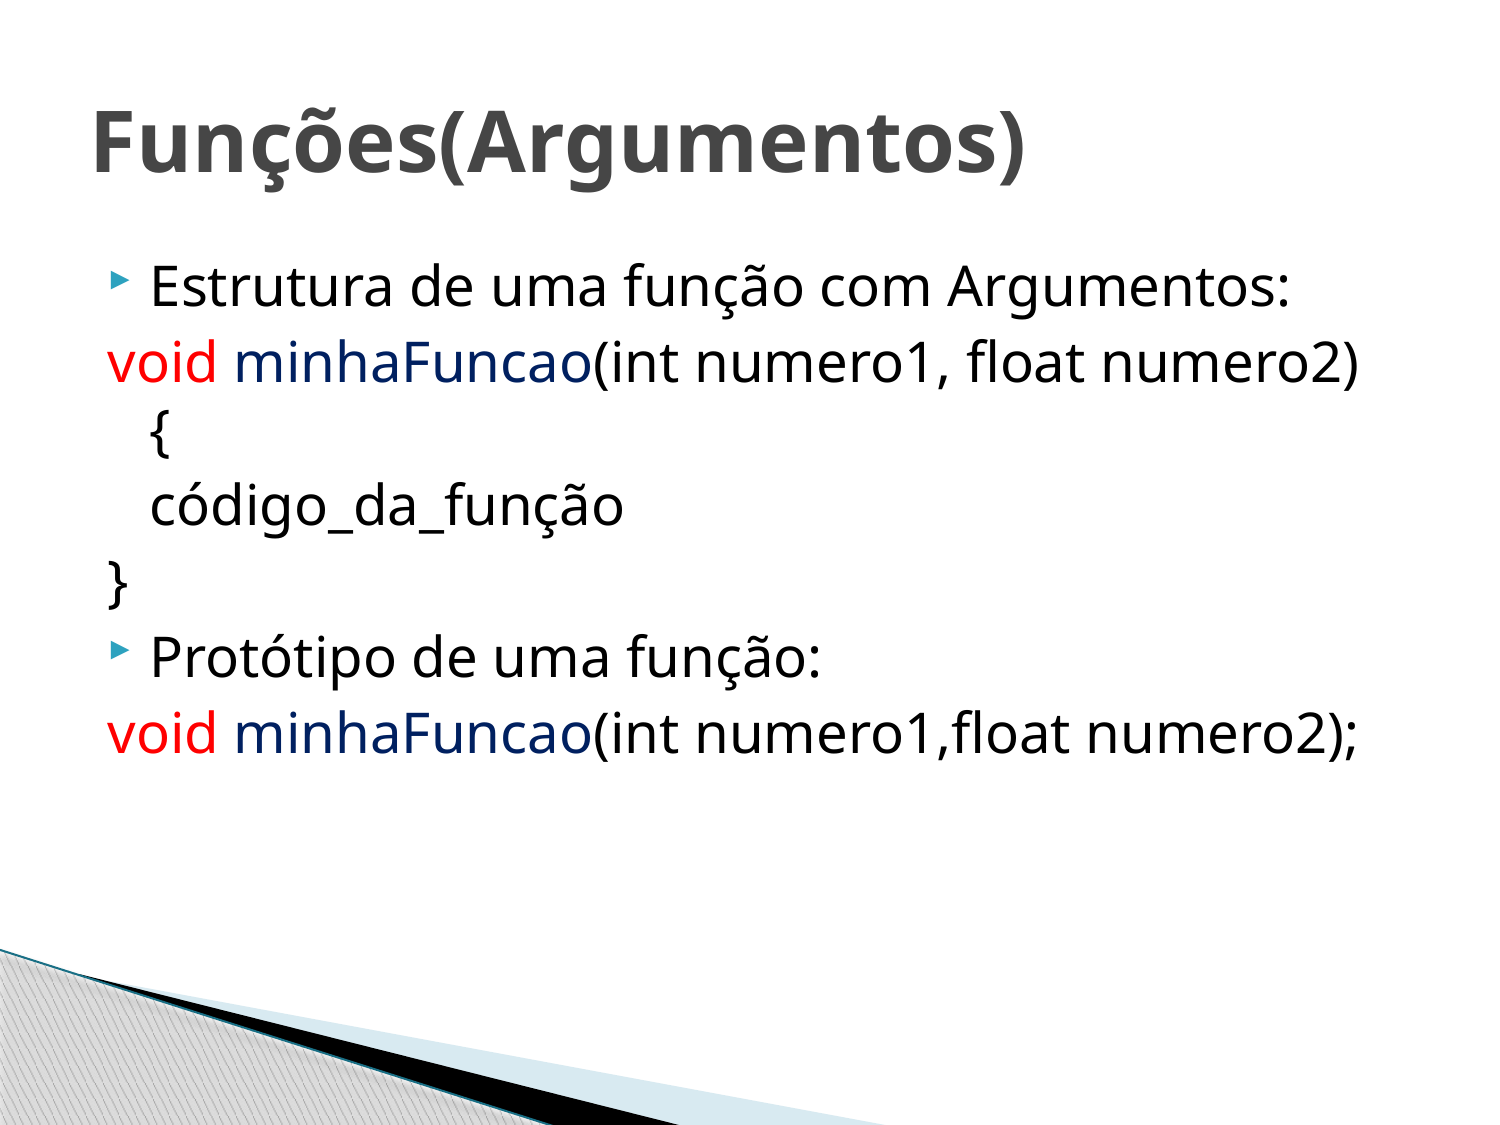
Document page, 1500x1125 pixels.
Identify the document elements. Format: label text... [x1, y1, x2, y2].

list Estrutura de uma função com Argumentos: void minhaFuncao(int numero1, float numero2) { código_da_função } Protótipo de uma função: void minhaFuncao(int numero1,float numero2); [75, 243, 1425, 986]
title Funções(Argumentos) [75, 45, 1425, 233]
